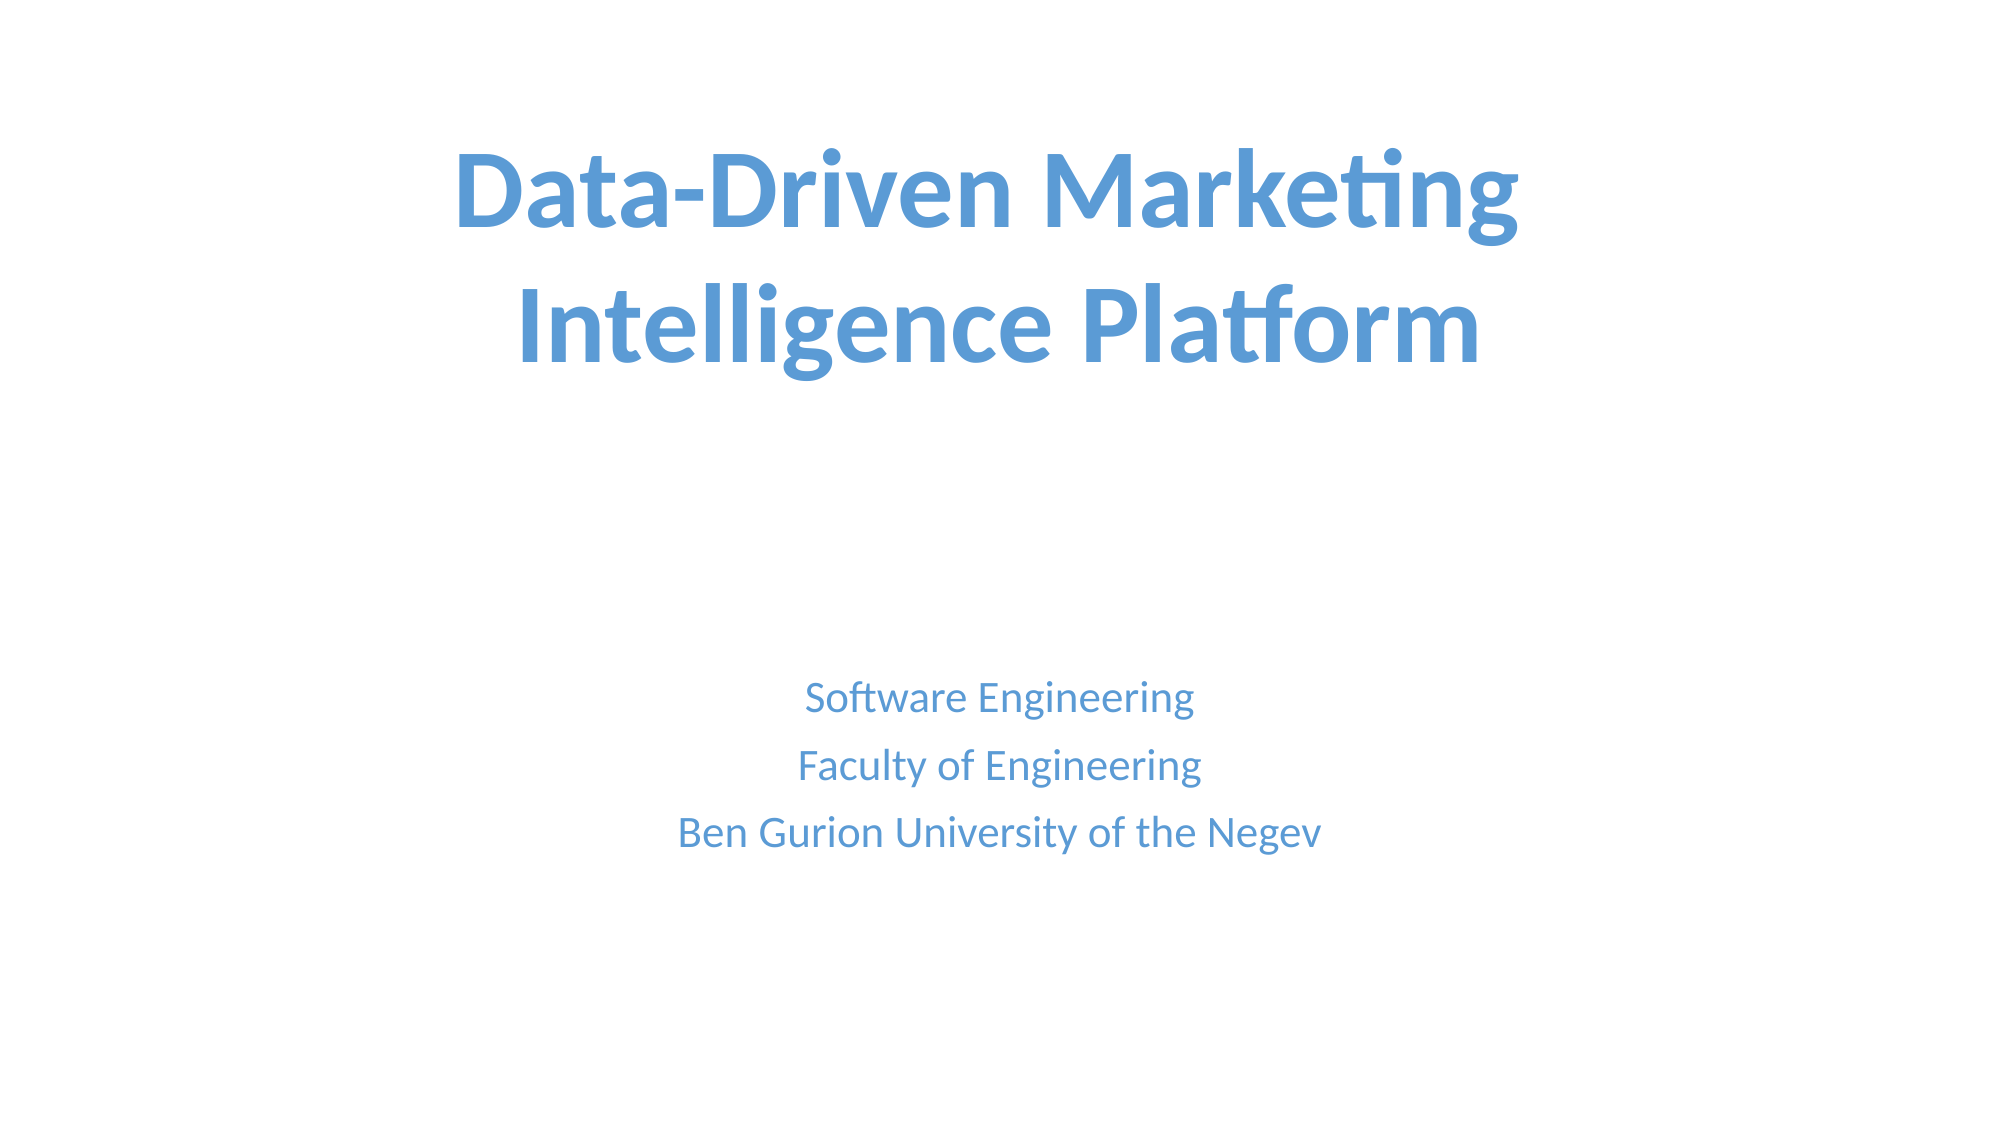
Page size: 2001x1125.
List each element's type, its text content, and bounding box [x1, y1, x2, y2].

subtitle Software Engineering Faculty of Engineering Ben Gurion University of the Negev [249, 593, 1750, 866]
text_box Data-Driven Marketing Intelligence Platform [438, 107, 1562, 393]
